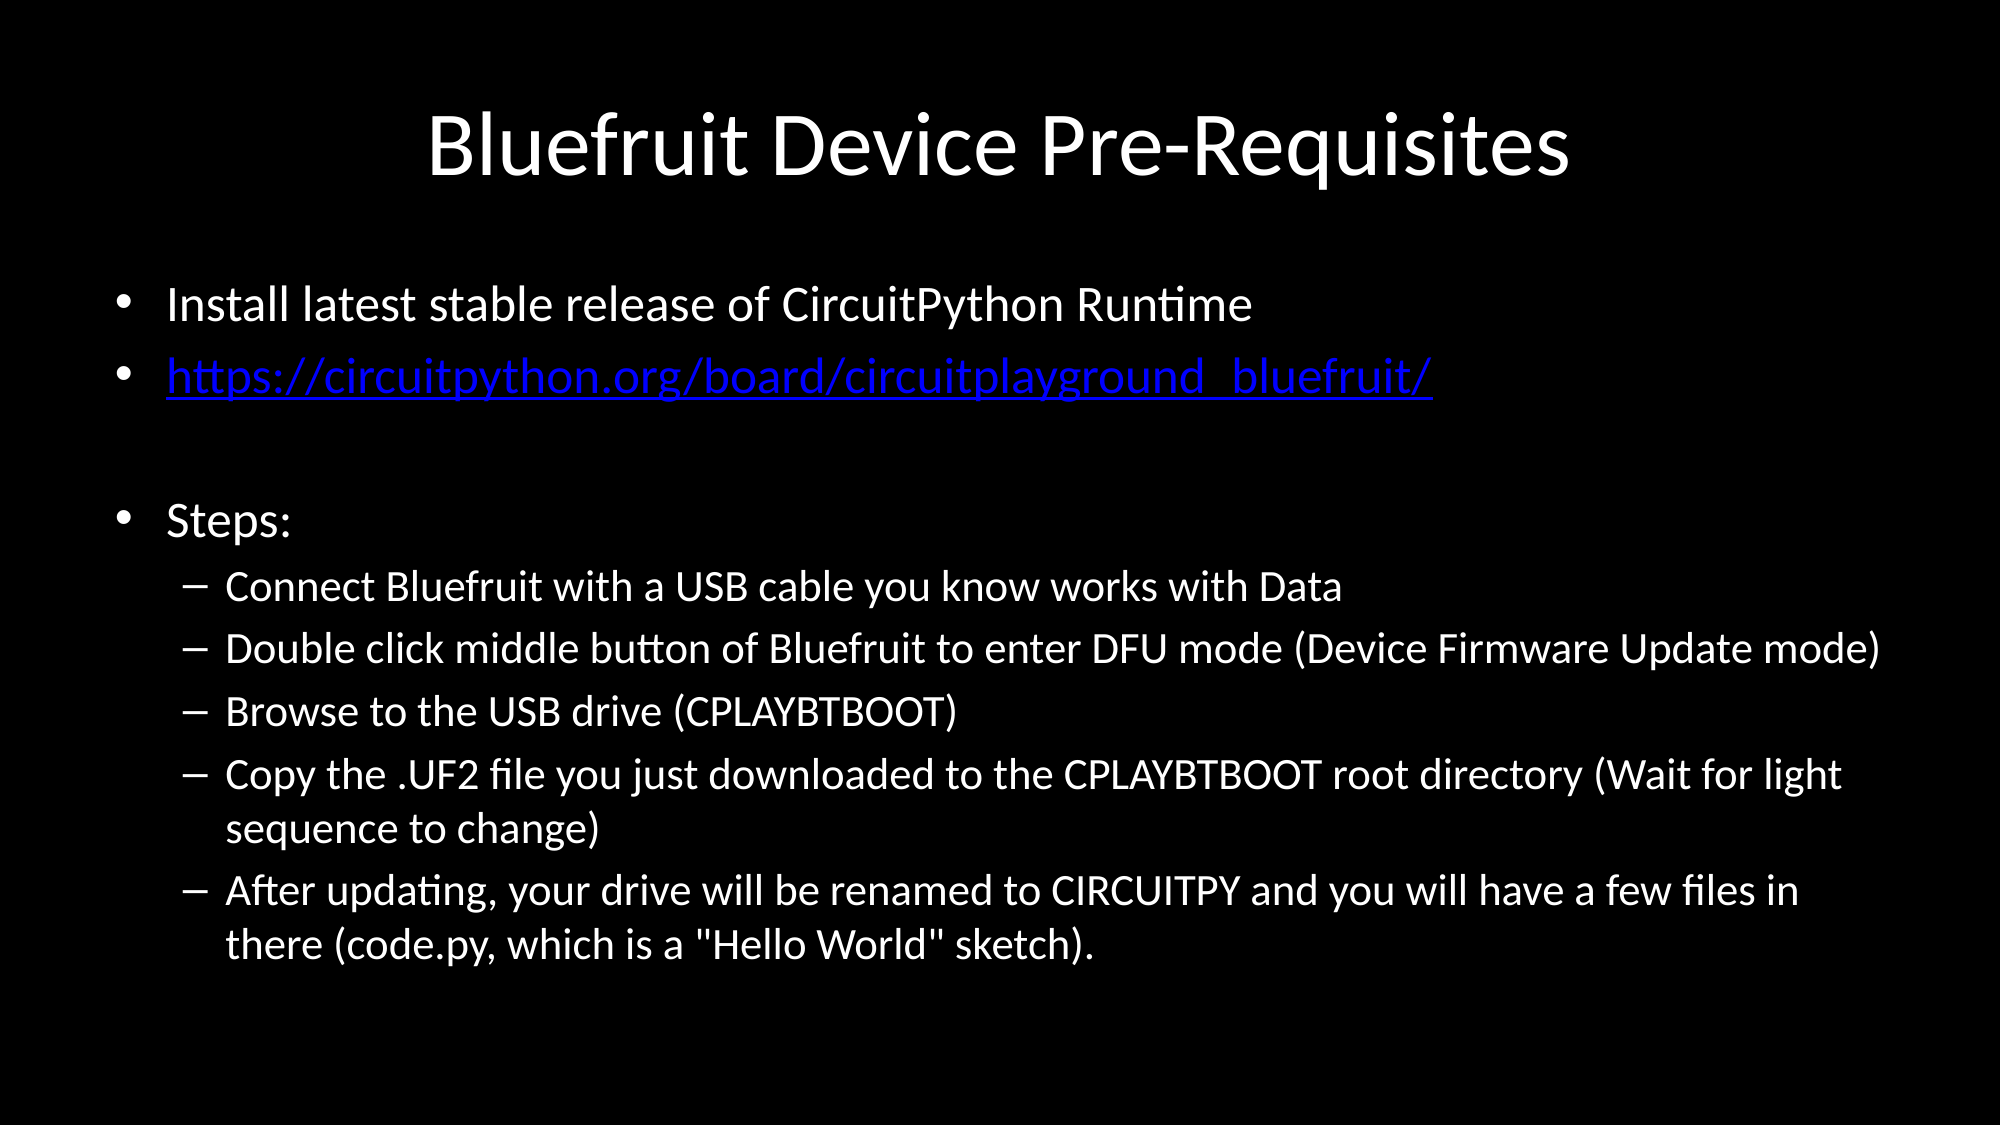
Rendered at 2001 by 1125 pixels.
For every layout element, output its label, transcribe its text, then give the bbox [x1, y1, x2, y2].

list Install latest stable release of CircuitPython Runtime https://circuitpython.org/board/circuitplayground_bluefruit/ Steps: Connect Bluefruit with a USB cable you know works with Data Double click middle button of Bluefruit to enter DFU mode (Device Firmware Update mode) Browse to the USB drive (CPLAYBTBOOT) Copy the .UF2 file you just downloaded to the CPLAYBTBOOT root directory (Wait for light sequence to change) After updating, your drive will be renamed to CIRCUITPY and you will have a few files in there (code.py, which is a "Hello World" sketch). [99, 262, 1900, 1005]
title Bluefruit Device Pre-Requisites [99, 45, 1900, 233]
